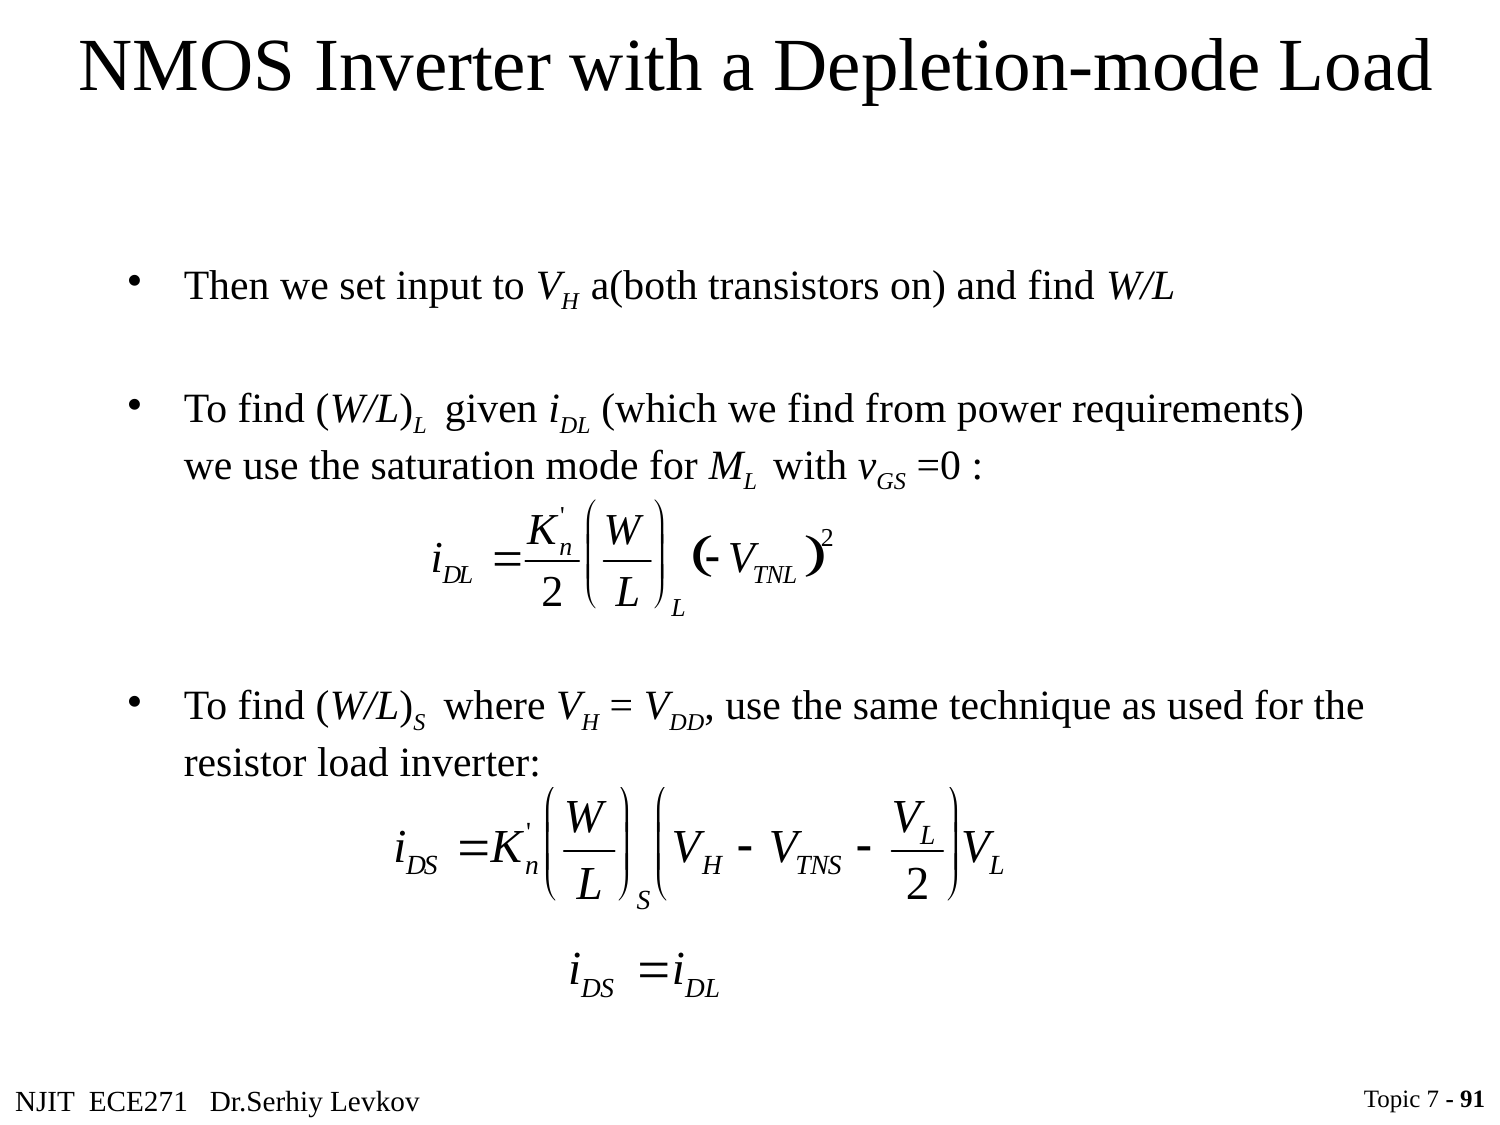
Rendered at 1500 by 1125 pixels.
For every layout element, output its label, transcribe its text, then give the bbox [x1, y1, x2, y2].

slide_number Topic 7 - 91 [1187, 1074, 1500, 1116]
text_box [562, 937, 728, 1009]
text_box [387, 787, 1013, 915]
list Then we set input to VH a(both transistors on) and find W/L To find (W/L)L given iDL (which we find from power requirements) we use the saturation mode for ML with vGS =0 : To find (W/L)S where VH = VDD, use the same technique as used for the resistor load inverter: [112, 249, 1388, 1001]
text_box NMOS Inverter with a Depletion-mode Load [37, 0, 1475, 138]
footer NJIT ECE271 Dr.Serhiy Levkov [0, 1074, 476, 1114]
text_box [424, 498, 838, 621]
